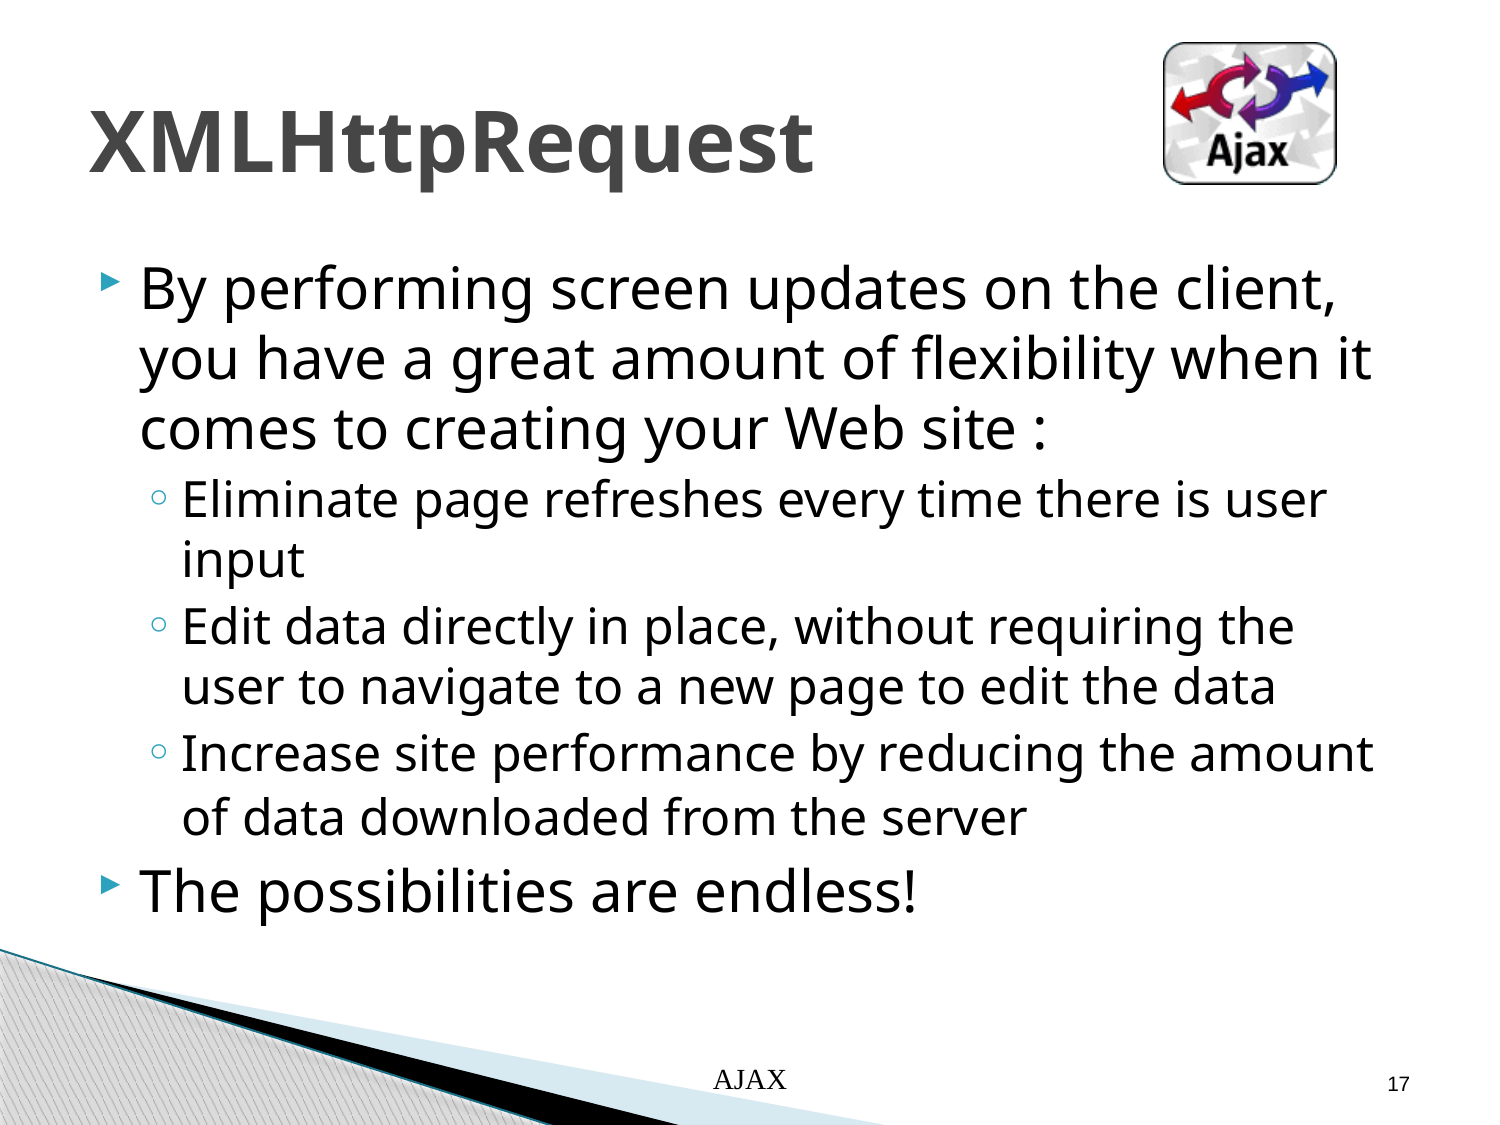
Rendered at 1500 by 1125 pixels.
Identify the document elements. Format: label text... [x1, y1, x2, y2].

slide_number 17 [1074, 1024, 1425, 1103]
footer AJAX [512, 1024, 988, 1103]
list By performing screen updates on the client, you have a great amount of flexibility when it comes to creating your Web site : Eliminate page refreshes every time there is user input Edit data directly in place, without requiring the user to navigate to a new page to edit the data Increase site performance by reducing the amount of data downloaded from the server The possibilities are endless! [64, 243, 1412, 988]
picture [1163, 42, 1338, 186]
title XMLHttpRequest [75, 45, 1425, 233]
